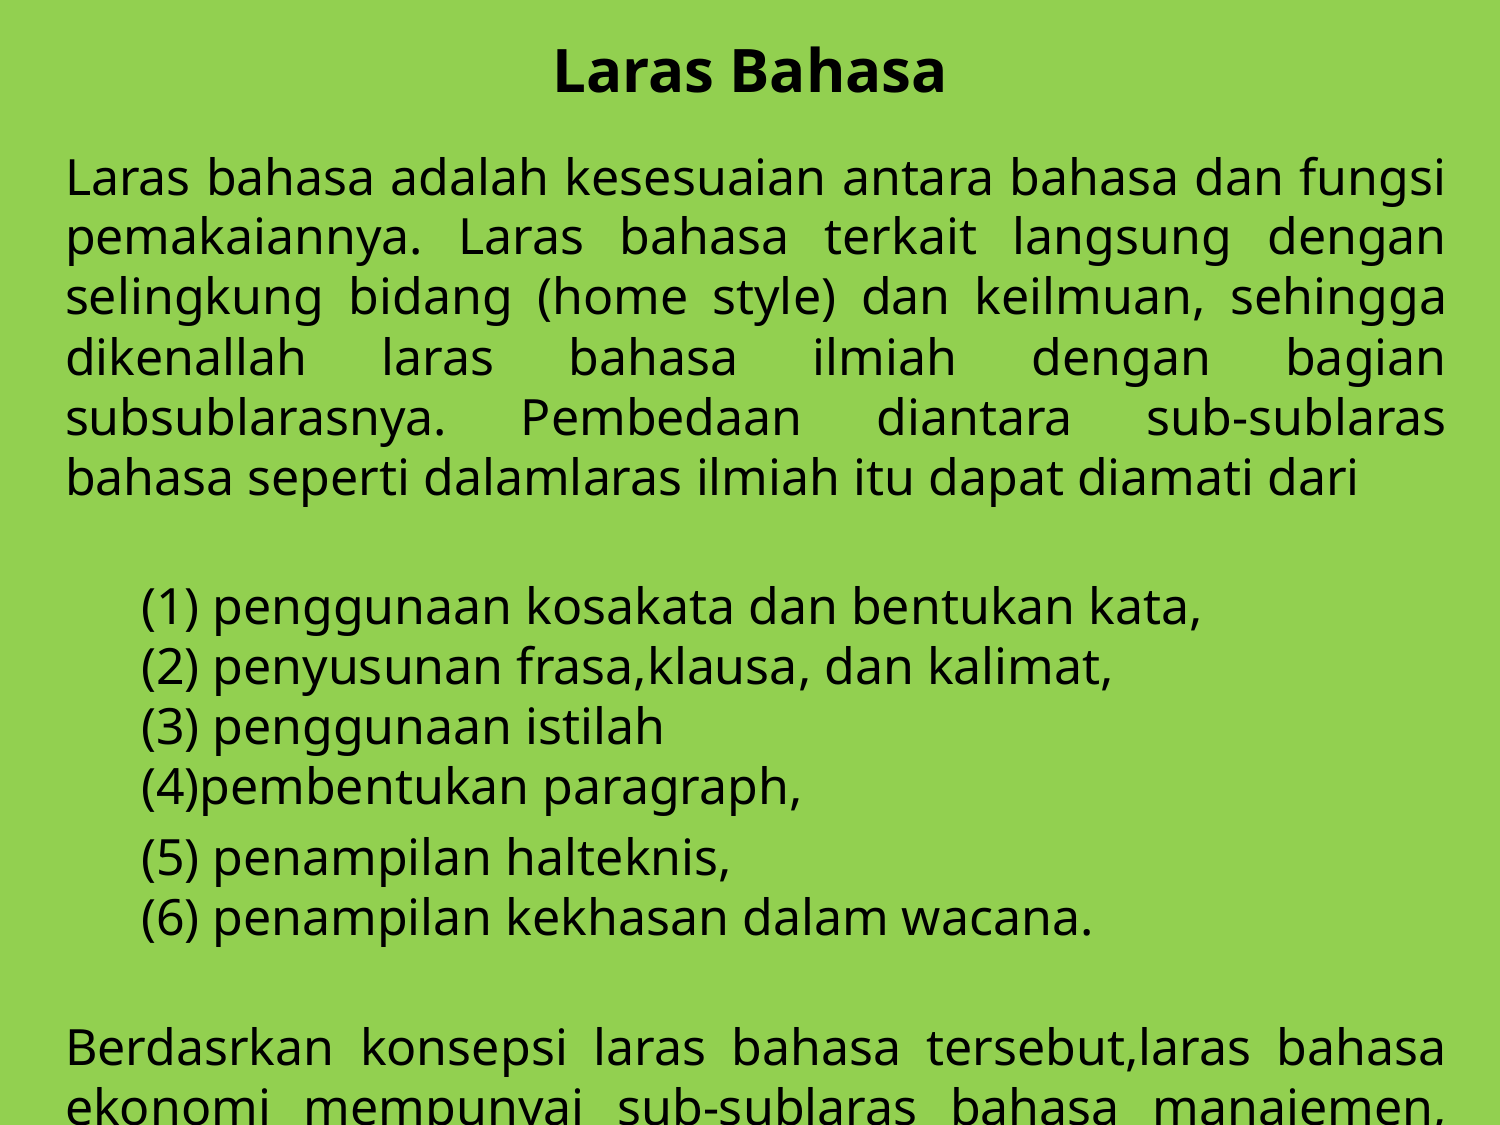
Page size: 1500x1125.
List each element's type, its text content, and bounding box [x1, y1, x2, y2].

list Laras bahasa adalah kesesuaian antara bahasa dan fungsi pemakaiannya. Laras bahasa terkait langsung dengan selingkung bidang (home style) dan keilmuan, sehingga dikenallah laras bahasa ilmiah dengan bagian subsublarasnya. Pembedaan diantara sub-sublaras bahasa seperti dalamlaras ilmiah itu dapat diamati dari (1) penggunaan kosakata dan bentukan kata, (2) penyusunan frasa,klausa, dan kalimat, (3) penggunaan istilah (4)pembentukan paragraph, (5) penampilan halteknis, (6) penampilan kekhasan dalam wacana. Berdasrkan konsepsi laras bahasa tersebut,laras bahasa ekonomi mempunyai sub-sublaras bahasa manajemen, sublaras akuntansi,sublaras asuransi, sublaras perpajakan, dll [50, 137, 1463, 1100]
title Laras Bahasa [75, 24, 1425, 113]
